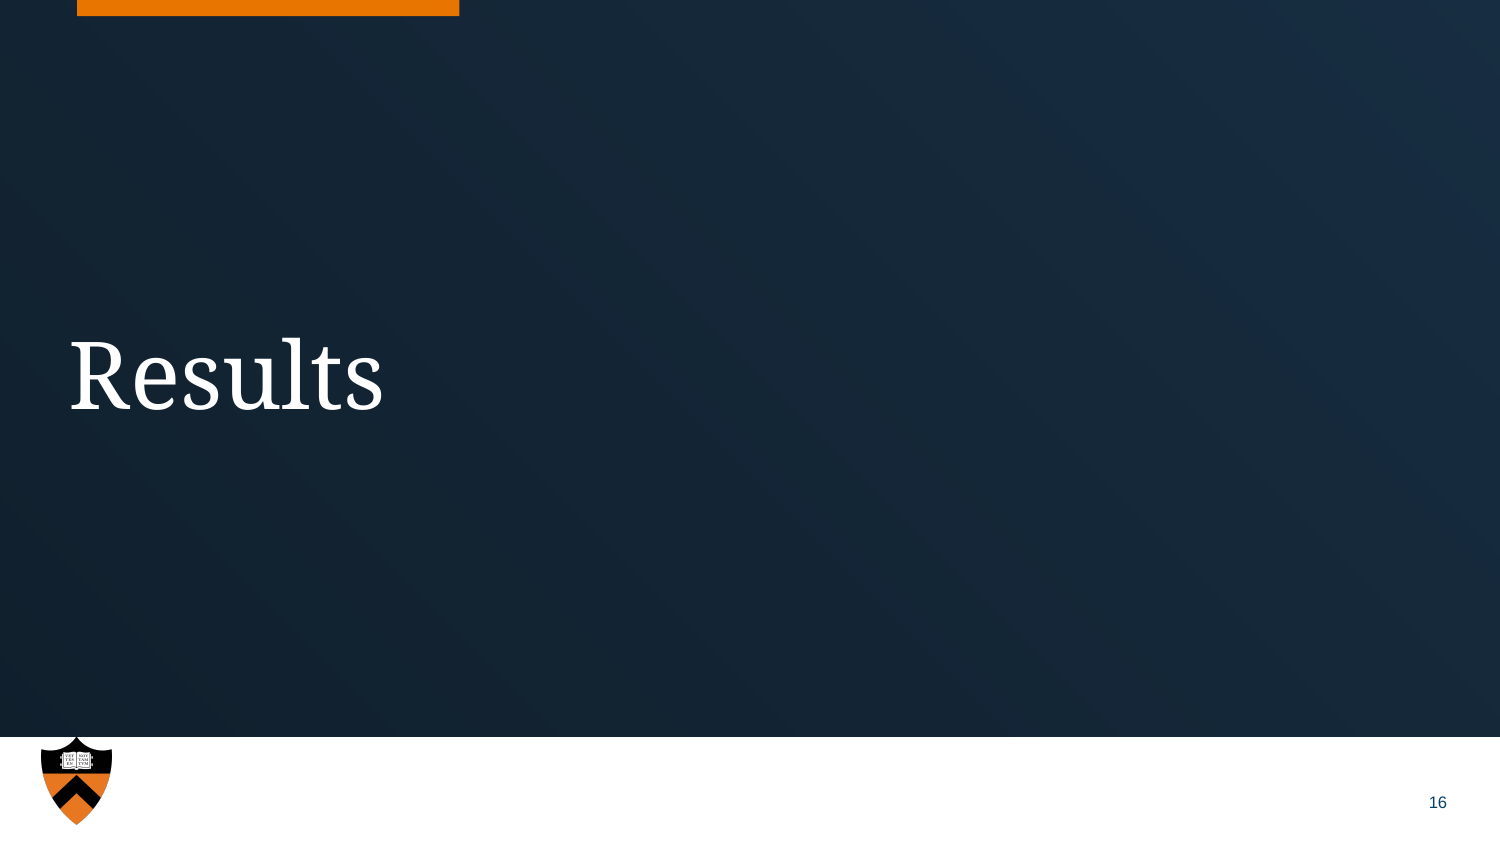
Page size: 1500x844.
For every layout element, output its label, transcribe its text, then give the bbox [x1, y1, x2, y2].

picture [41, 737, 112, 825]
slide_number ‹#› [1408, 779, 1459, 825]
title Results [57, 141, 1409, 436]
